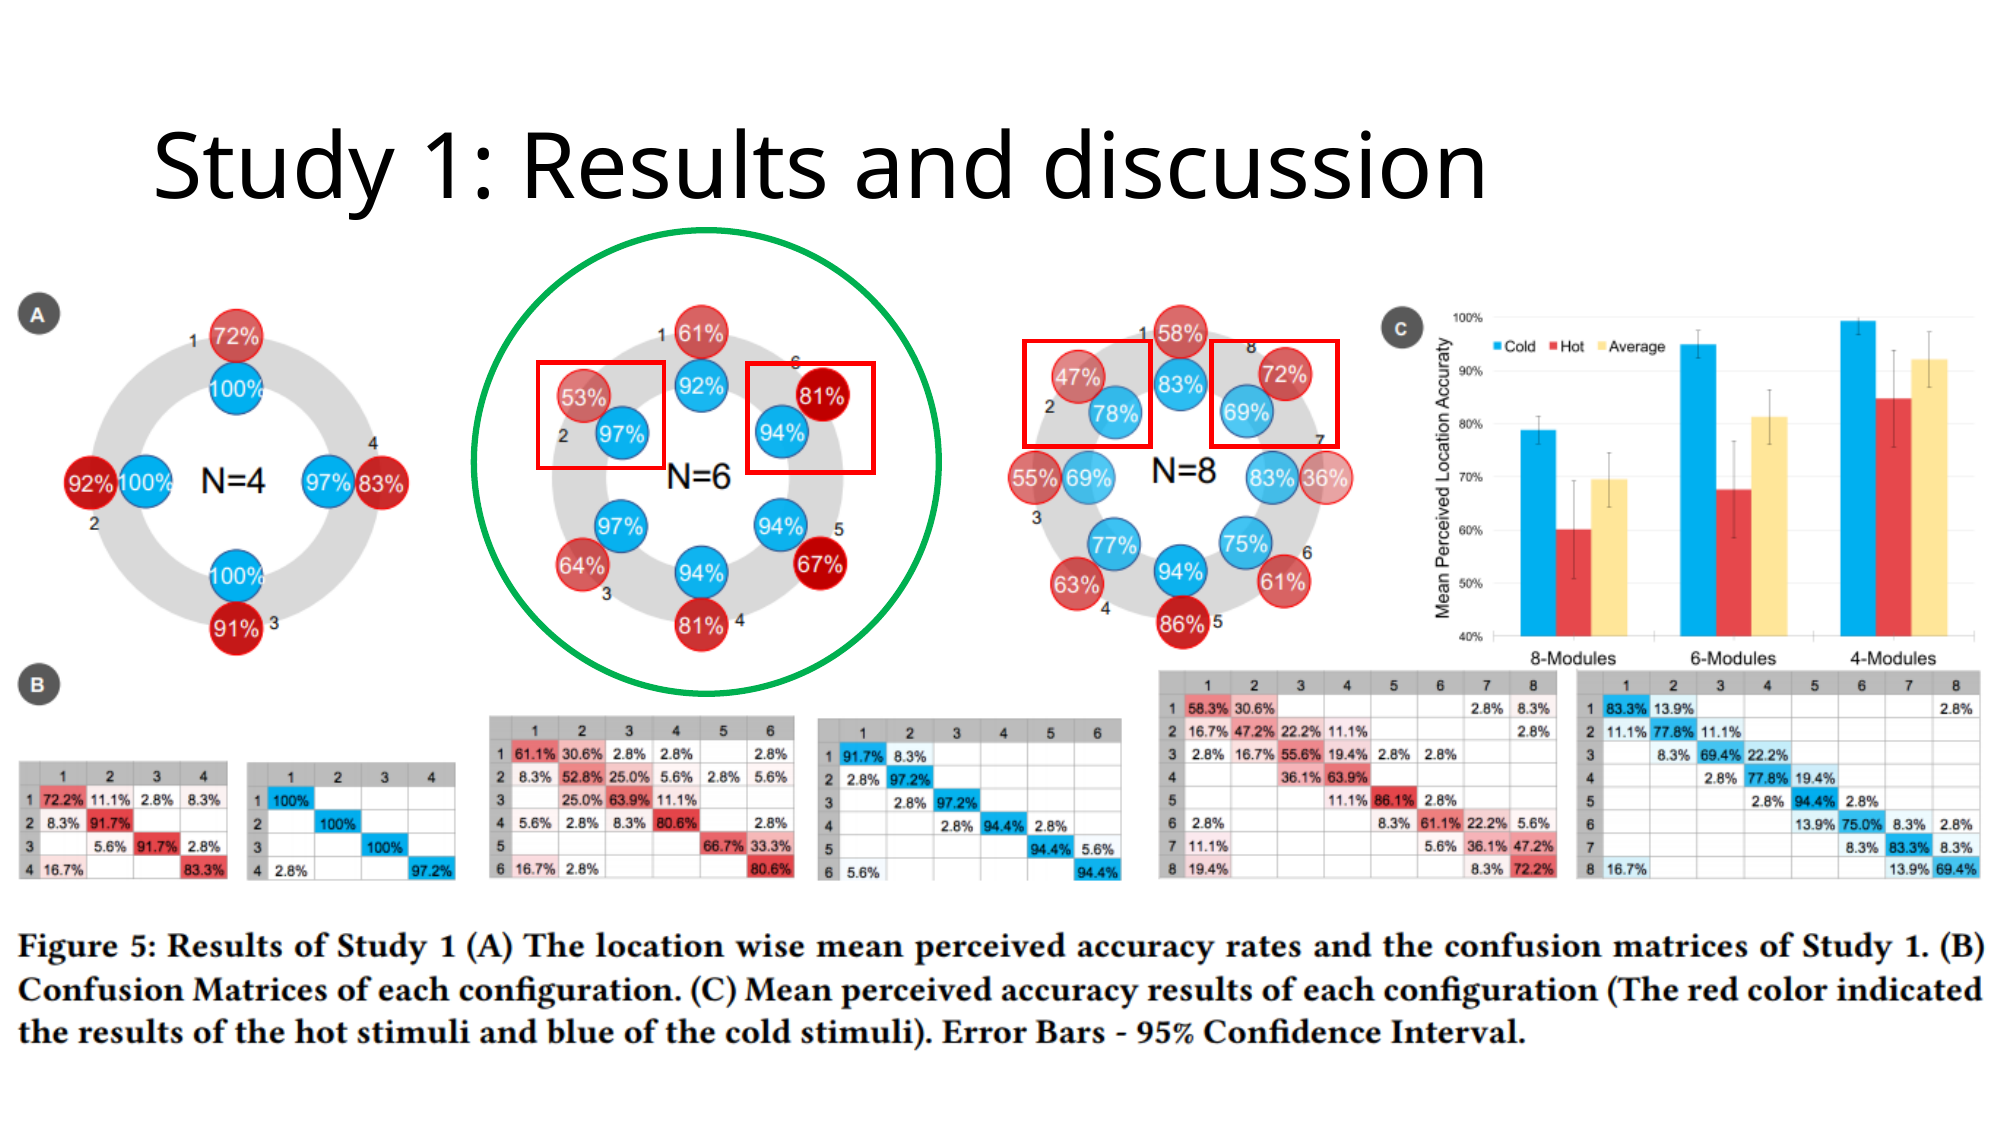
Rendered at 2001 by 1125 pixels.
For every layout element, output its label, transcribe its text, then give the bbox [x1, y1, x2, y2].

picture [0, 277, 2000, 1068]
title Study 1: Results and discussion [137, 59, 1863, 277]
text_box [564, 229, 849, 277]
